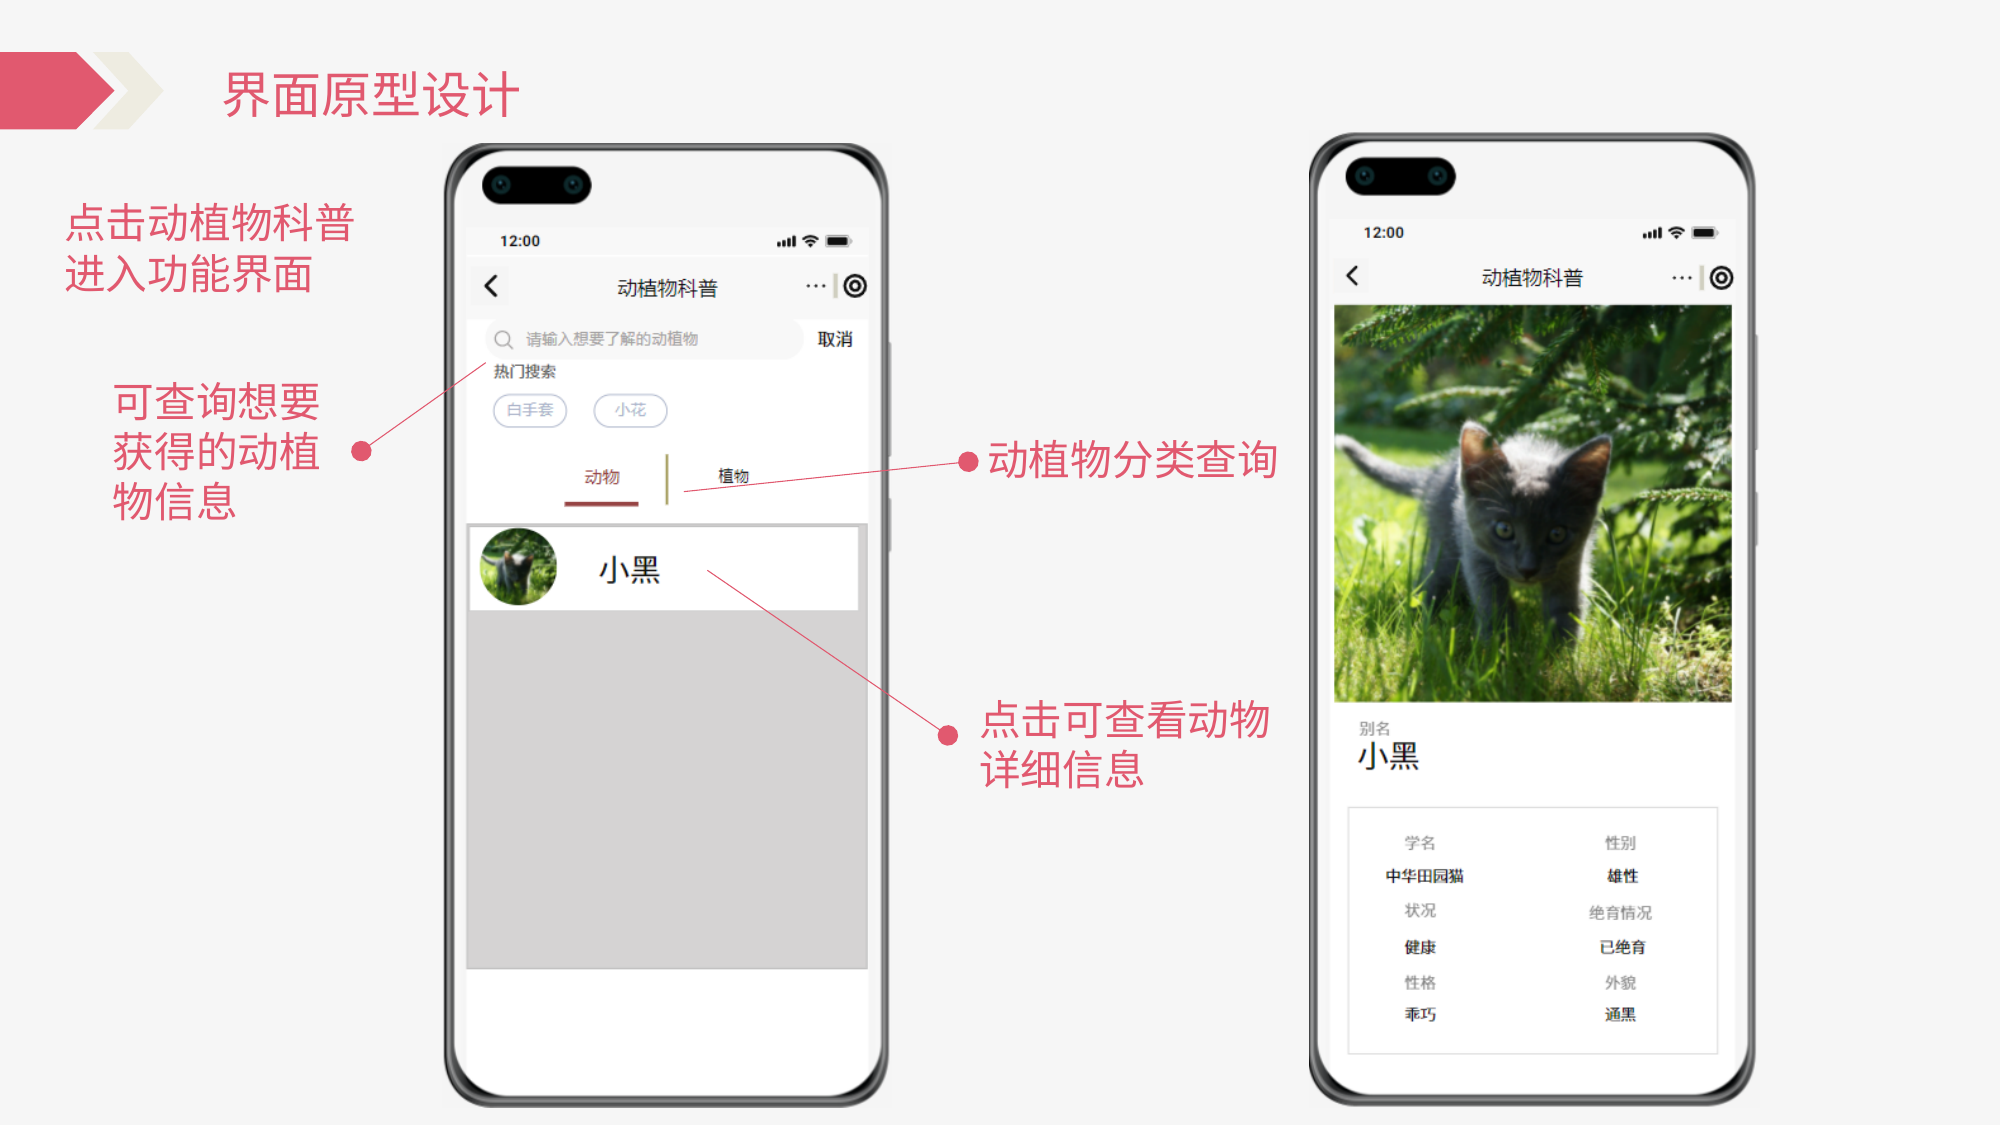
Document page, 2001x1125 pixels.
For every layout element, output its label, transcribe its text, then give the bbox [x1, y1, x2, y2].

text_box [683, 461, 969, 492]
text_box 点击可查看动物详细信息 [964, 686, 1309, 802]
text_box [195, 44, 1310, 132]
text_box 可查询想要获得的动植物信息 [97, 368, 362, 534]
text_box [707, 570, 948, 736]
text_box 动植物分类查询 [971, 426, 1309, 492]
text_box 点击动植物科普 进入功能界面 [49, 189, 395, 305]
picture [441, 143, 892, 1108]
picture [1309, 130, 1760, 1108]
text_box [361, 362, 486, 452]
